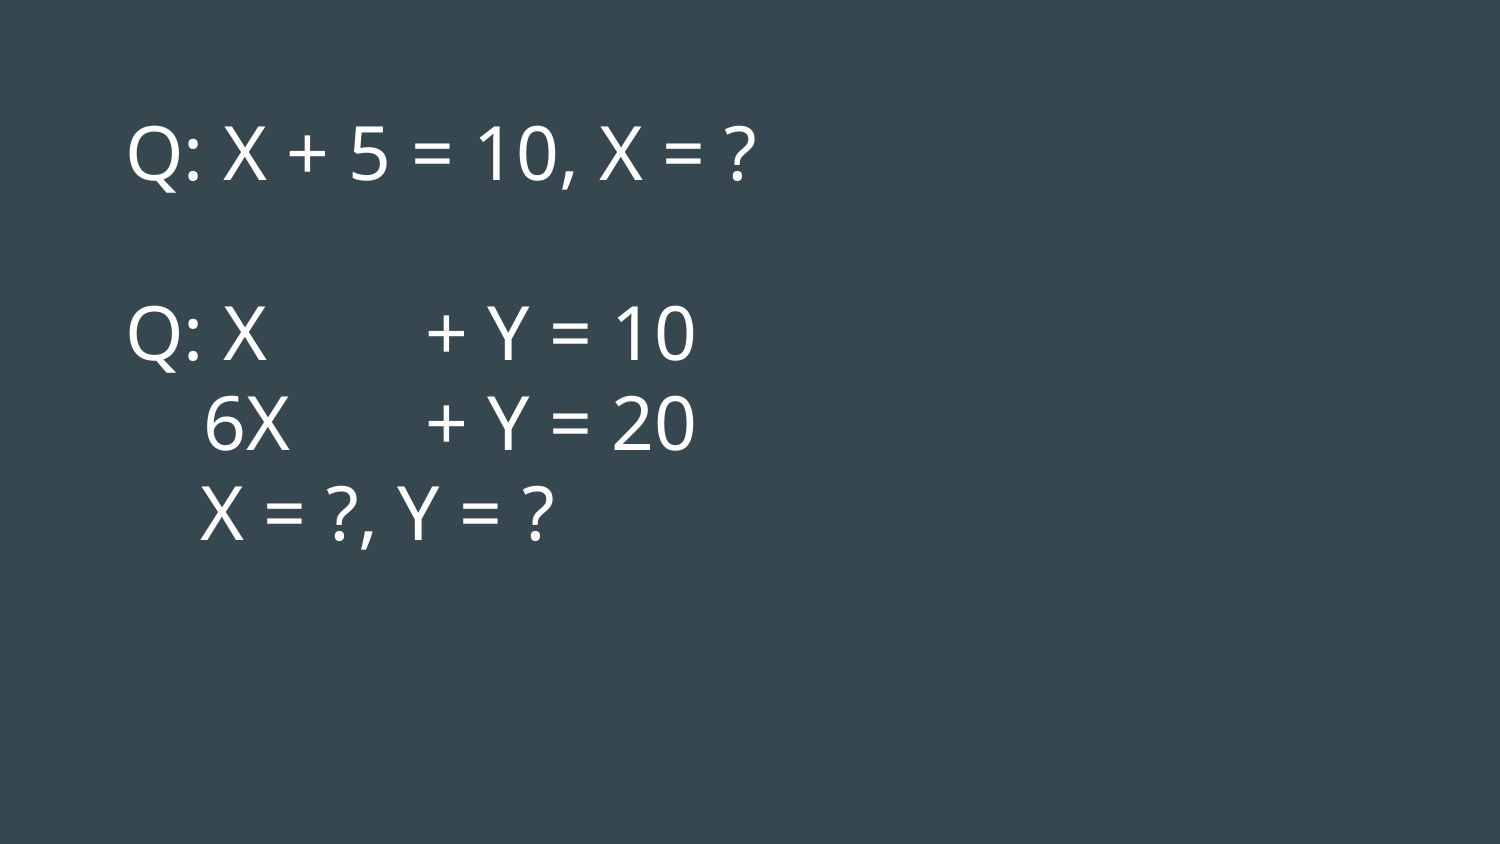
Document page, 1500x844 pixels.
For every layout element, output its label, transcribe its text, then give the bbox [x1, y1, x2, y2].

title Q: X + 5 = 10, X = ? Q: X + Y = 10 6X + Y = 20 X = ?, Y = ? [110, 90, 1399, 768]
